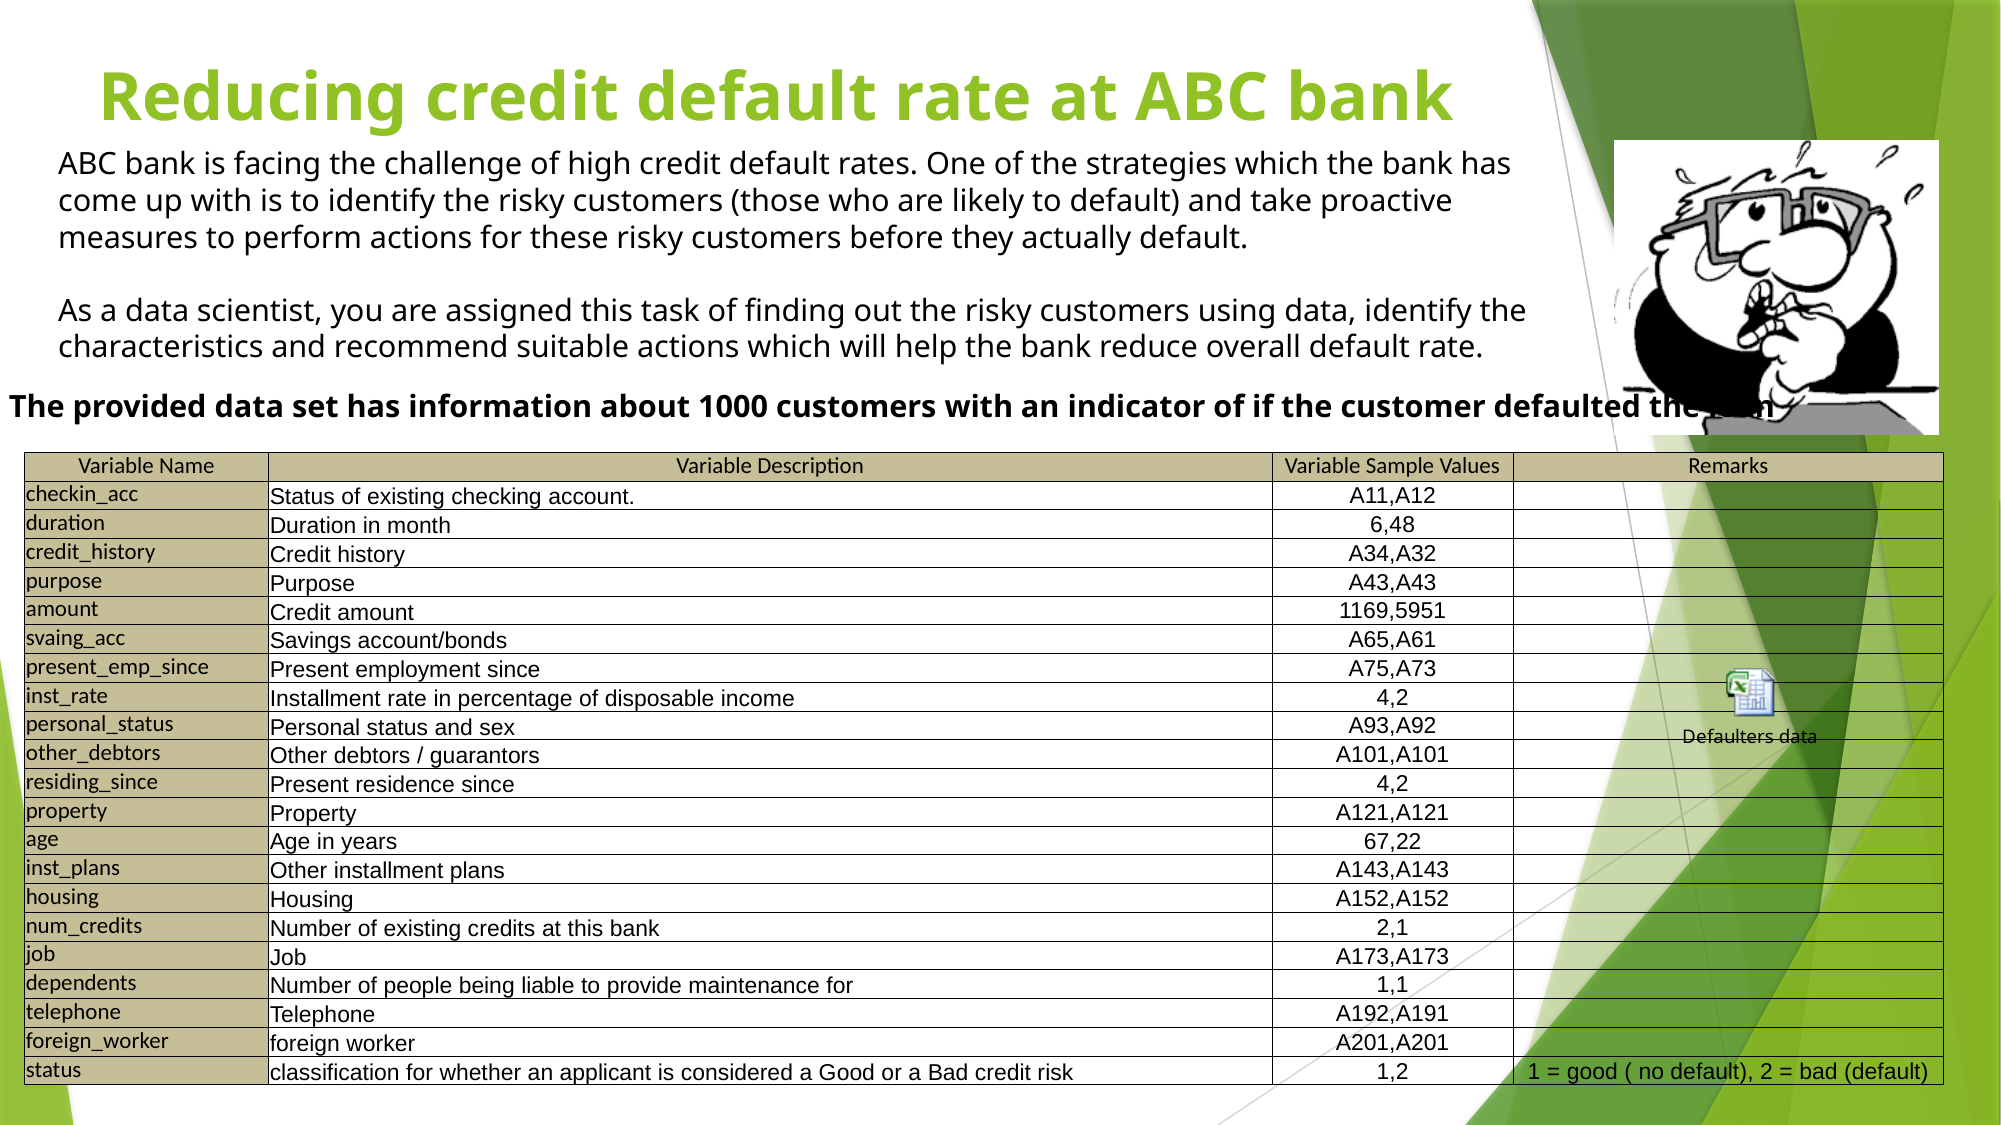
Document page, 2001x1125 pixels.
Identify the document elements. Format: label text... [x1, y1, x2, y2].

table_cell A143,A143 [1273, 855, 1513, 883]
table_cell property [25, 798, 268, 826]
table_cell 1 = good ( no default), 2 = bad (default) [1514, 1057, 1943, 1084]
table_cell [1514, 568, 1943, 596]
table_cell age [25, 827, 268, 854]
table_cell num_credits [25, 913, 268, 941]
table_cell Other debtors / guarantors [269, 740, 1272, 768]
table_cell Credit history [269, 539, 1272, 567]
table_cell A43,A43 [1273, 568, 1513, 596]
table_cell 1,1 [1273, 970, 1513, 998]
table_cell 1169,5951 [1273, 597, 1513, 624]
table_cell job [25, 942, 268, 969]
table_cell [1514, 683, 1669, 711]
table_cell present_emp_since [25, 654, 268, 682]
table_cell Installment rate in percentage of disposable income [269, 683, 1272, 711]
table_cell [1829, 683, 1943, 711]
table_cell duration [25, 510, 268, 538]
table_cell other_debtors [25, 740, 268, 768]
table_cell [1514, 884, 1943, 912]
table_cell Present employment since [269, 654, 1272, 682]
table_cell foreign worker [269, 1028, 1272, 1056]
table_cell personal_status [25, 712, 268, 739]
table_cell A152,A152 [1273, 884, 1513, 912]
table_cell 4,2 [1273, 769, 1513, 797]
table_cell dependents [25, 970, 268, 998]
table_cell [1514, 798, 1943, 826]
table_cell A65,A61 [1273, 625, 1513, 653]
table_cell [1829, 712, 1943, 739]
table_cell [1514, 999, 1943, 1027]
table_cell residing_since [25, 769, 268, 797]
table_cell housing [25, 884, 268, 912]
table_cell [1514, 482, 1943, 509]
table_cell [1514, 769, 1669, 797]
table_cell Other installment plans [269, 855, 1272, 883]
table_cell [1514, 510, 1943, 538]
table_cell Present residence since [269, 769, 1272, 797]
table_cell [1514, 597, 1943, 624]
table_cell amount [25, 597, 268, 624]
table_cell A34,A32 [1273, 539, 1513, 567]
table_cell status [25, 1057, 268, 1084]
table_cell [1514, 913, 1943, 941]
text_box ABC bank is facing the challenge of high credit default rates. One of the strategies which the bank has come up with is to identify the risky customers (those who are likely to default) and take proactive measures to perform actions for these risky customers before they actually default. As a data scientist, you are assigned this task of finding out the risky customers using data, identify the characteristics and recommend suitable actions which will help the bank reduce overall default rate. [43, 136, 1577, 372]
table_cell Property [269, 798, 1272, 826]
table_cell [1514, 539, 1943, 567]
table_cell [1514, 1028, 1943, 1056]
table_cell [1514, 740, 1669, 768]
table_cell checkin_acc [25, 482, 268, 509]
table_cell A173,A173 [1273, 942, 1513, 969]
table_cell Personal status and sex [269, 712, 1272, 739]
table_header Remarks [1514, 453, 1943, 481]
table_cell A93,A92 [1273, 712, 1513, 739]
table_cell [1829, 769, 1943, 797]
table_cell Telephone [269, 999, 1272, 1027]
title Reducing credit default rate at ABC bank [83, 45, 1776, 107]
table_cell [1514, 970, 1943, 998]
text_box The provided data set has information about 1000 customers with an indicator of if the customer defaulted the loan [0, 379, 1609, 431]
table_cell foreign_worker [25, 1028, 268, 1056]
table_cell purpose [25, 568, 268, 596]
table_cell A75,A73 [1273, 654, 1513, 682]
table_cell 2,1 [1273, 913, 1513, 941]
table_cell 67,22 [1273, 827, 1513, 854]
table_cell Purpose [269, 568, 1272, 596]
table_cell Number of existing credits at this bank [269, 913, 1272, 941]
table_cell A192,A191 [1273, 999, 1513, 1027]
table_cell A201,A201 [1273, 1028, 1513, 1056]
table_cell [1514, 654, 1943, 682]
table_header Variable Sample Values [1273, 453, 1513, 481]
table_cell A121,A121 [1273, 798, 1513, 826]
table_cell Status of existing checking account. [269, 482, 1272, 509]
table_cell Number of people being liable to provide maintenance for [269, 970, 1272, 998]
table_cell Credit amount [269, 597, 1272, 624]
table_cell Duration in month [269, 510, 1272, 538]
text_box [1674, 666, 1826, 795]
table_cell 4,2 [1273, 683, 1513, 711]
table_cell Job [269, 942, 1272, 969]
table_header Variable Description [269, 453, 1272, 481]
picture [1614, 139, 1940, 435]
table_cell Savings account/bonds [269, 625, 1272, 653]
table_cell svaing_acc [25, 625, 268, 653]
table_cell A11,A12 [1273, 482, 1513, 509]
table_cell classification for whether an applicant is considered a Good or a Bad credit risk [269, 1057, 1272, 1084]
table_cell inst_plans [25, 855, 268, 883]
table_cell [1514, 712, 1669, 739]
table_cell 1,2 [1273, 1057, 1513, 1084]
table_cell A101,A101 [1273, 740, 1513, 768]
table_cell [1514, 625, 1943, 653]
table_cell Housing [269, 884, 1272, 912]
table_cell telephone [25, 999, 268, 1027]
table_header Variable Name [25, 453, 268, 481]
table_cell 6,48 [1273, 510, 1513, 538]
table_cell [1514, 942, 1943, 969]
table_cell Age in years [269, 827, 1272, 854]
table_cell inst_rate [25, 683, 268, 711]
table_cell credit_history [25, 539, 268, 567]
table_cell [1514, 827, 1943, 854]
table_cell [1514, 855, 1943, 883]
table_cell [1829, 740, 1943, 768]
